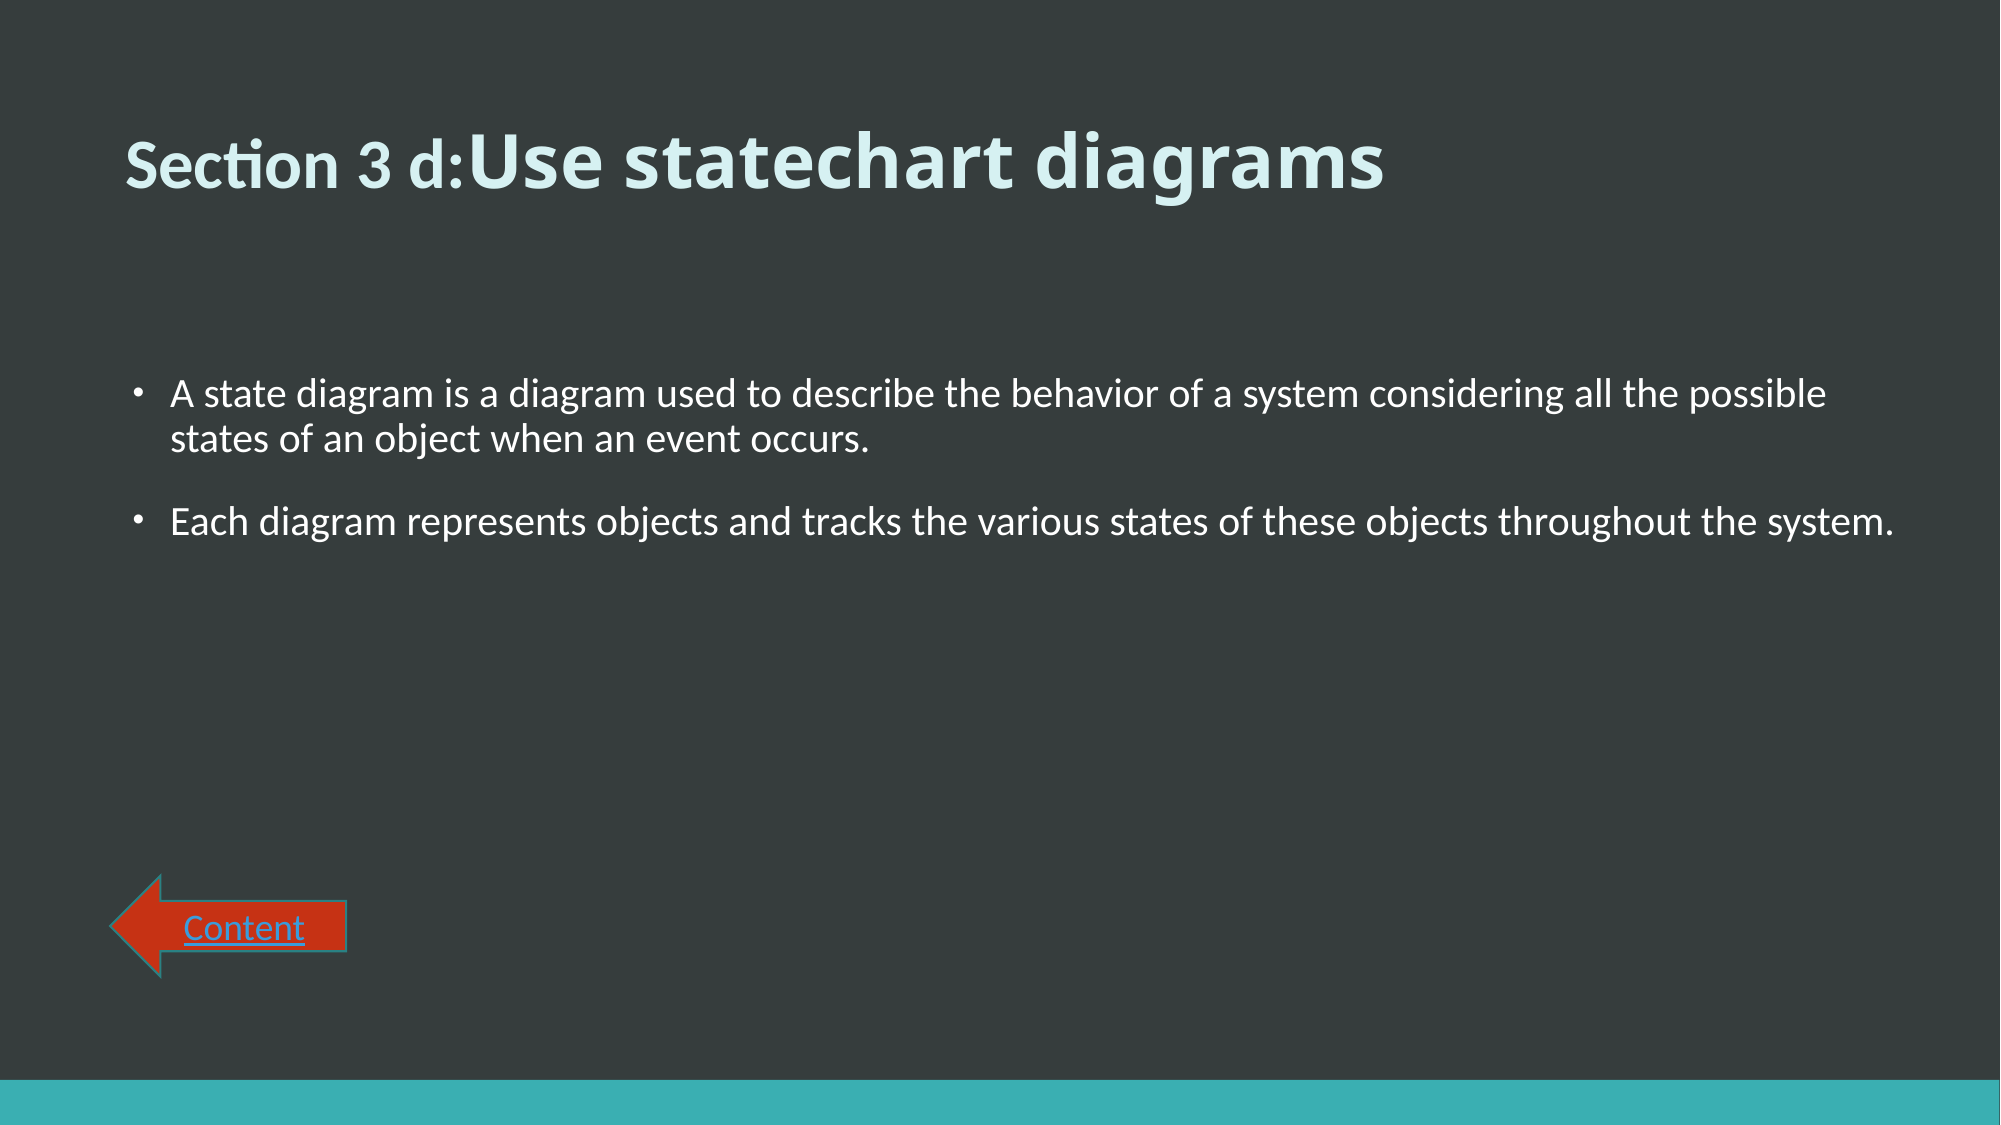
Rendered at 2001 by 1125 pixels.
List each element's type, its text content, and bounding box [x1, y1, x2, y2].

title Section 3 d:Use statechart diagrams [110, 75, 1670, 212]
text_box [108, 873, 168, 980]
text_box Content [168, 895, 347, 956]
list A state diagram is a diagram used to describe the behavior of a system considering all the possible states of an object when an event occurs. Each diagram represents objects and tracks the various states of these objects throughout the system. [110, 276, 1950, 989]
